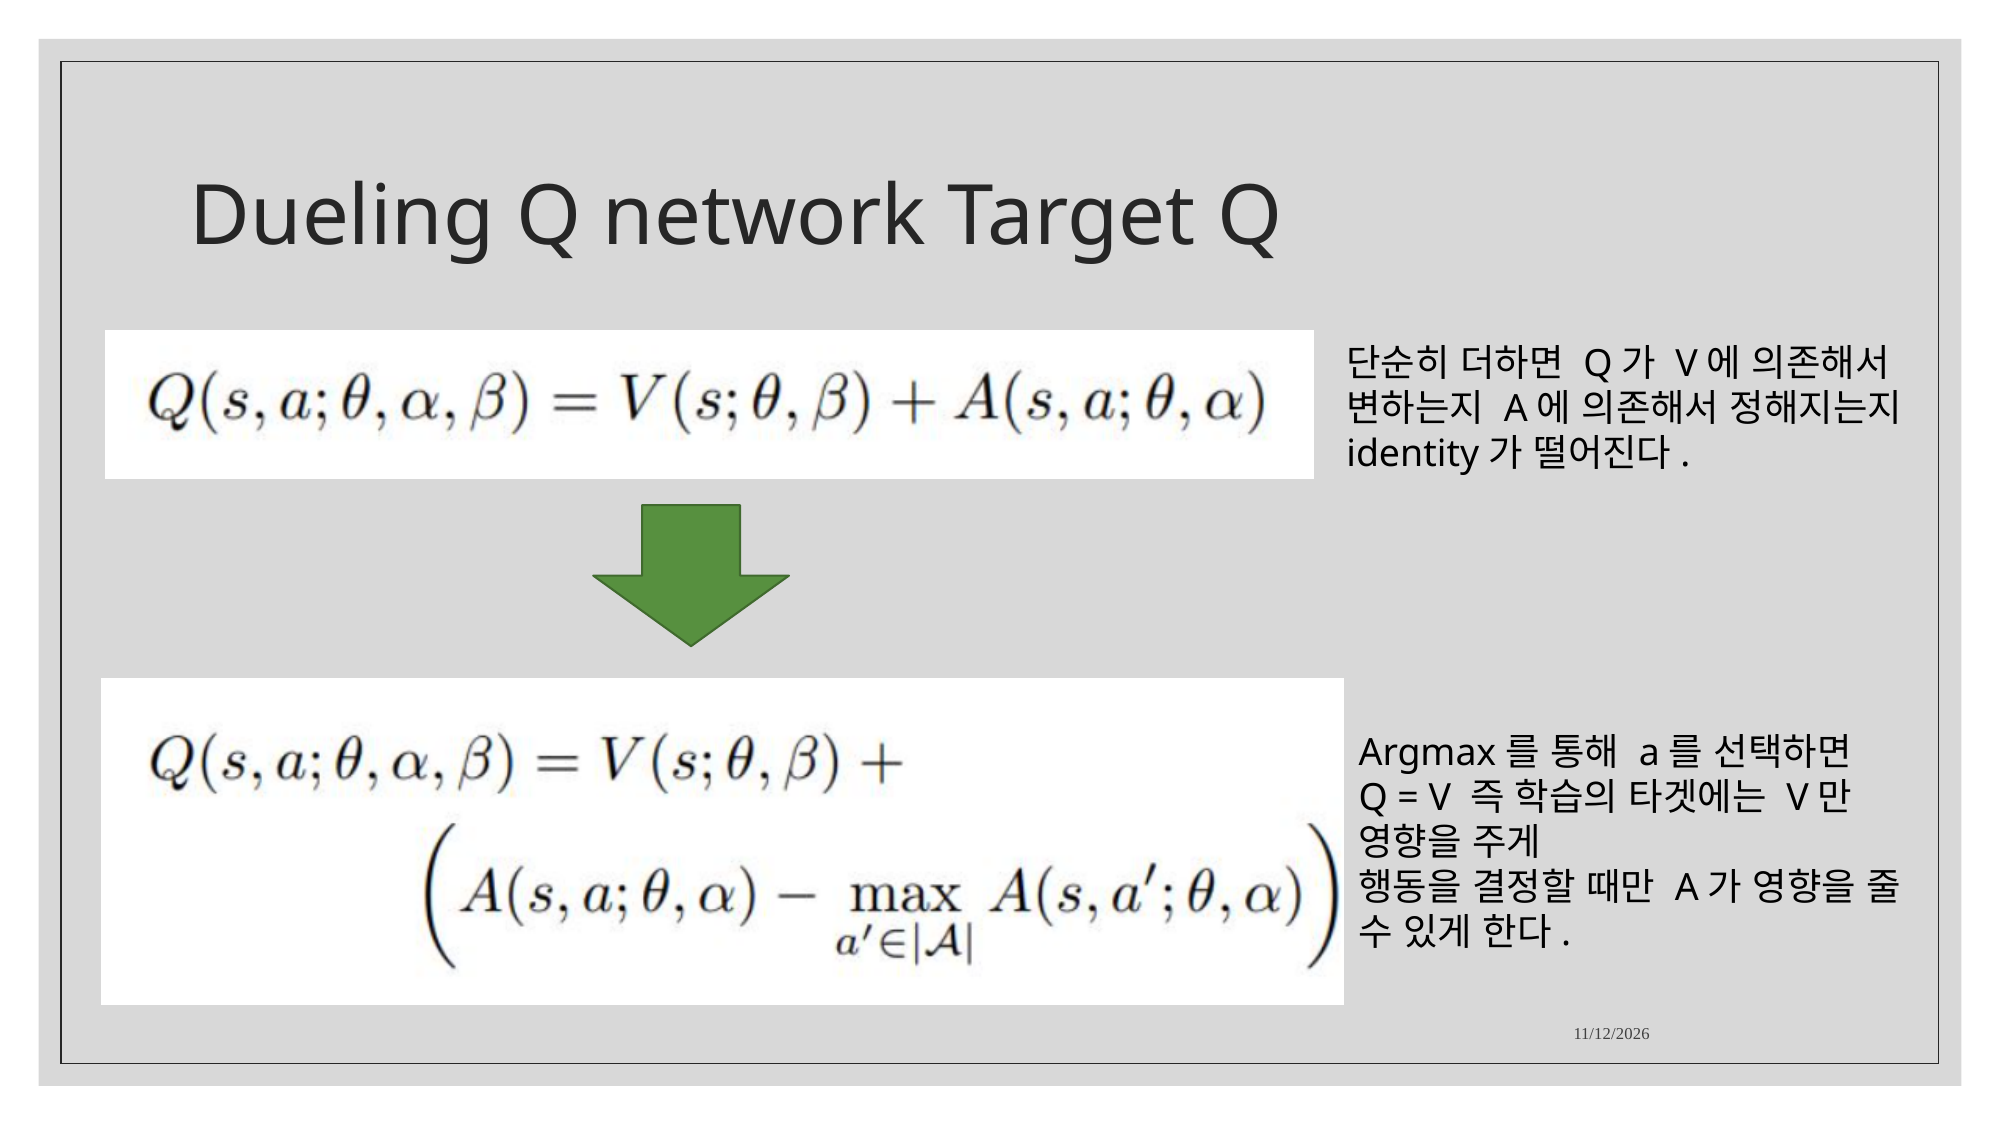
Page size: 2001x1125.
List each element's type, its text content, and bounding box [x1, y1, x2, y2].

title Dueling Q network Target Q [174, 105, 1825, 331]
text_box Argmax를 통해 a를 선택하면 Q = V 즉 학습의 타겟에는 V만 영향을 주게 행동을 결정할 때만 A가 영향을 줄 수 있게 한다. [1350, 720, 1931, 961]
text_box 단순히 더하면 Q가 V에 의존해서 변하는지 A에 의존해서 정해지는지 identity가 떨어진다. [1331, 331, 1918, 482]
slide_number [1190, 990, 1665, 1050]
picture [105, 330, 1314, 479]
text_box [592, 504, 790, 648]
picture [101, 678, 1344, 1005]
